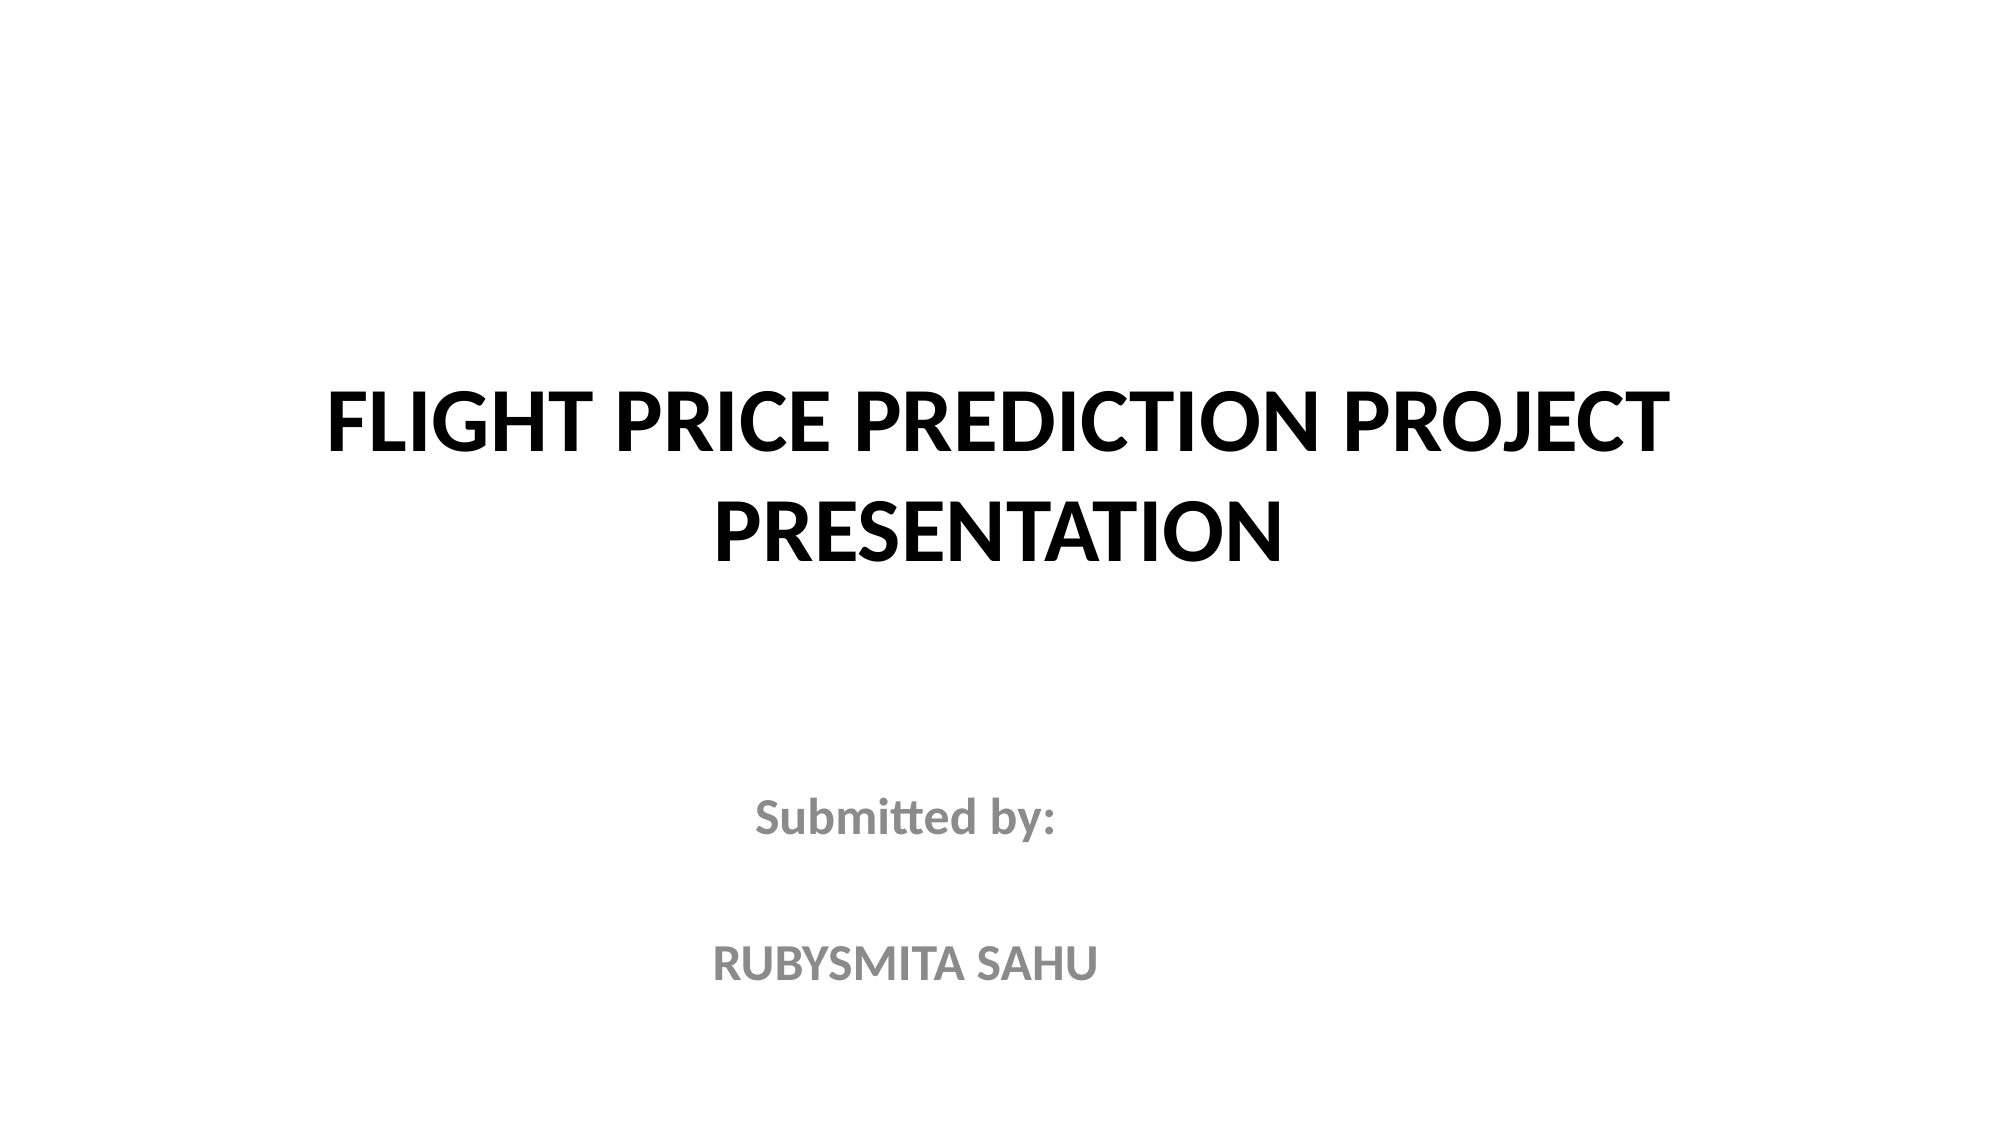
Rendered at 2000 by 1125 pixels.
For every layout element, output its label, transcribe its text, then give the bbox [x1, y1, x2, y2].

subtitle Submitted by: RUBYSMITA SAHU [212, 774, 1600, 1000]
title FLIGHT PRICE PREDICTION PROJECT PRESENTATION [149, 349, 1850, 591]
